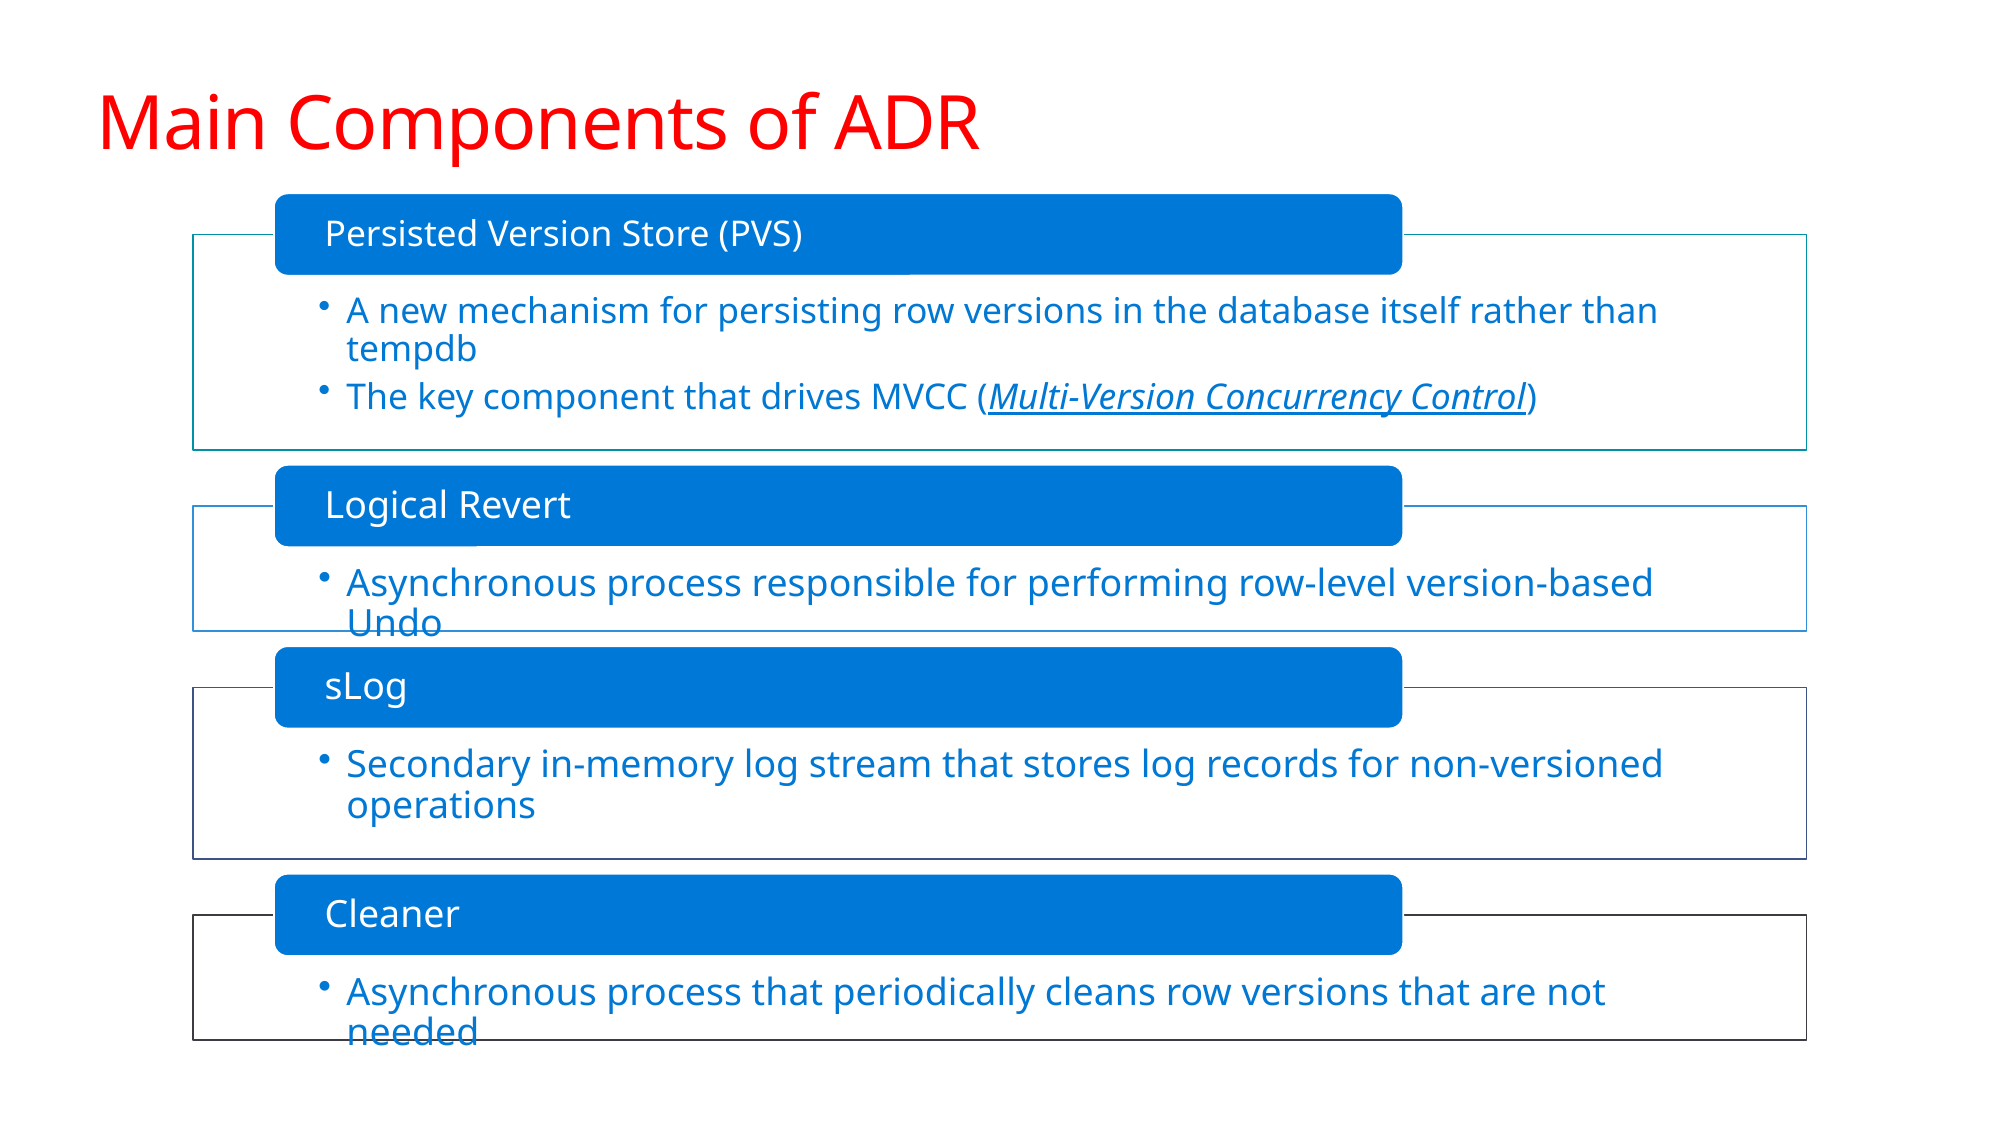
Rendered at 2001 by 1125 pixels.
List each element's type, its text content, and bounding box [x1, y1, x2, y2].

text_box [192, 183, 1807, 1051]
title Main Components of ADR [96, 75, 1904, 166]
